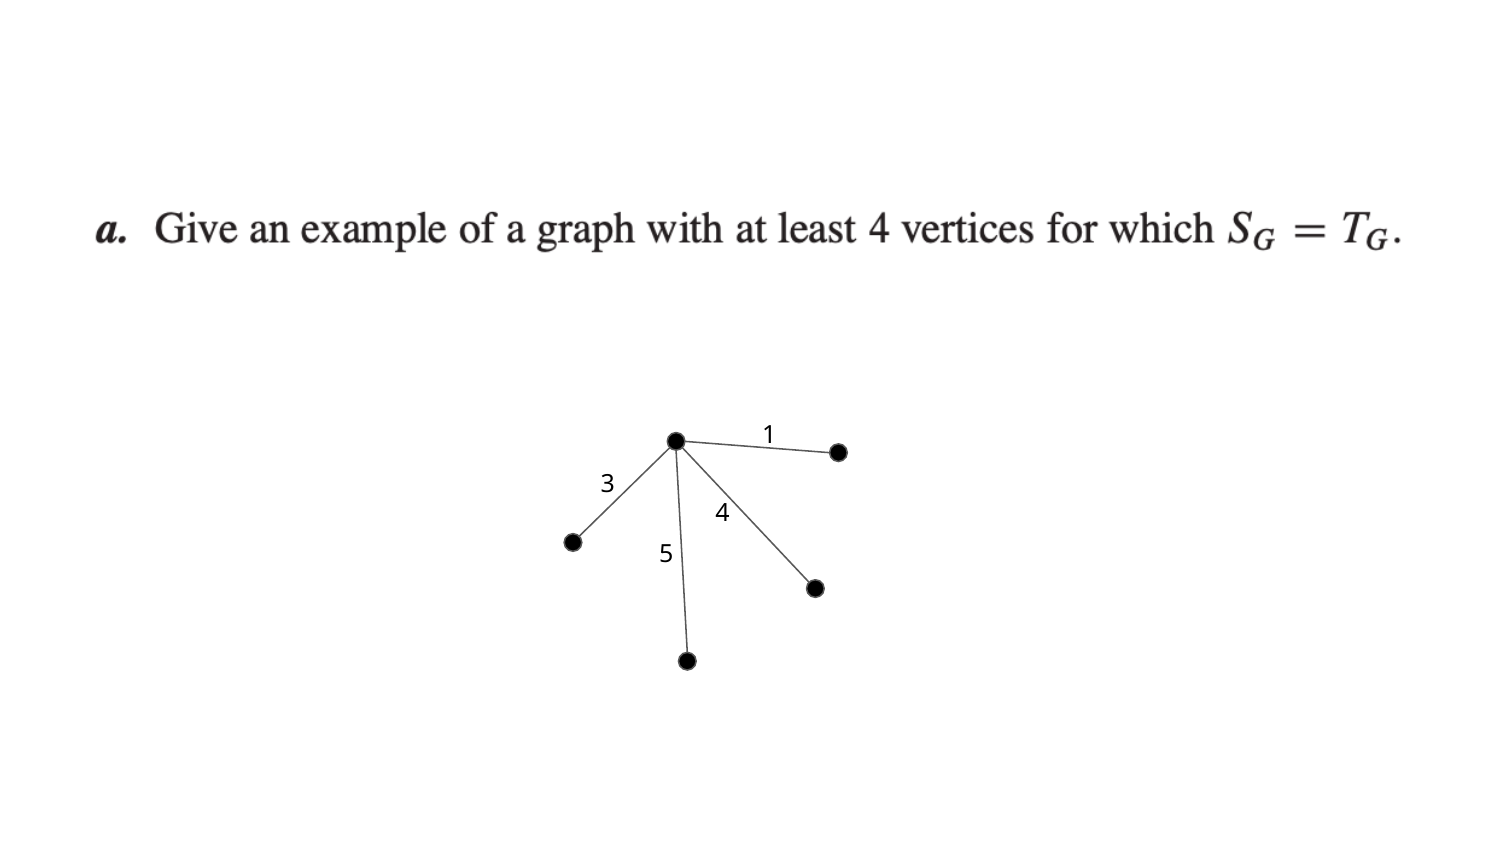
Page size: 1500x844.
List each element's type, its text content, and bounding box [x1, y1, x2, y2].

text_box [682, 447, 810, 583]
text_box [684, 441, 830, 453]
text_box [667, 432, 685, 449]
picture [79, 189, 1421, 267]
text_box [564, 533, 582, 552]
text_box [831, 443, 848, 462]
text_box 1 [746, 403, 797, 439]
text_box [806, 579, 825, 598]
text_box 5 [644, 545, 670, 583]
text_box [675, 449, 688, 653]
text_box [678, 653, 697, 671]
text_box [578, 447, 670, 537]
